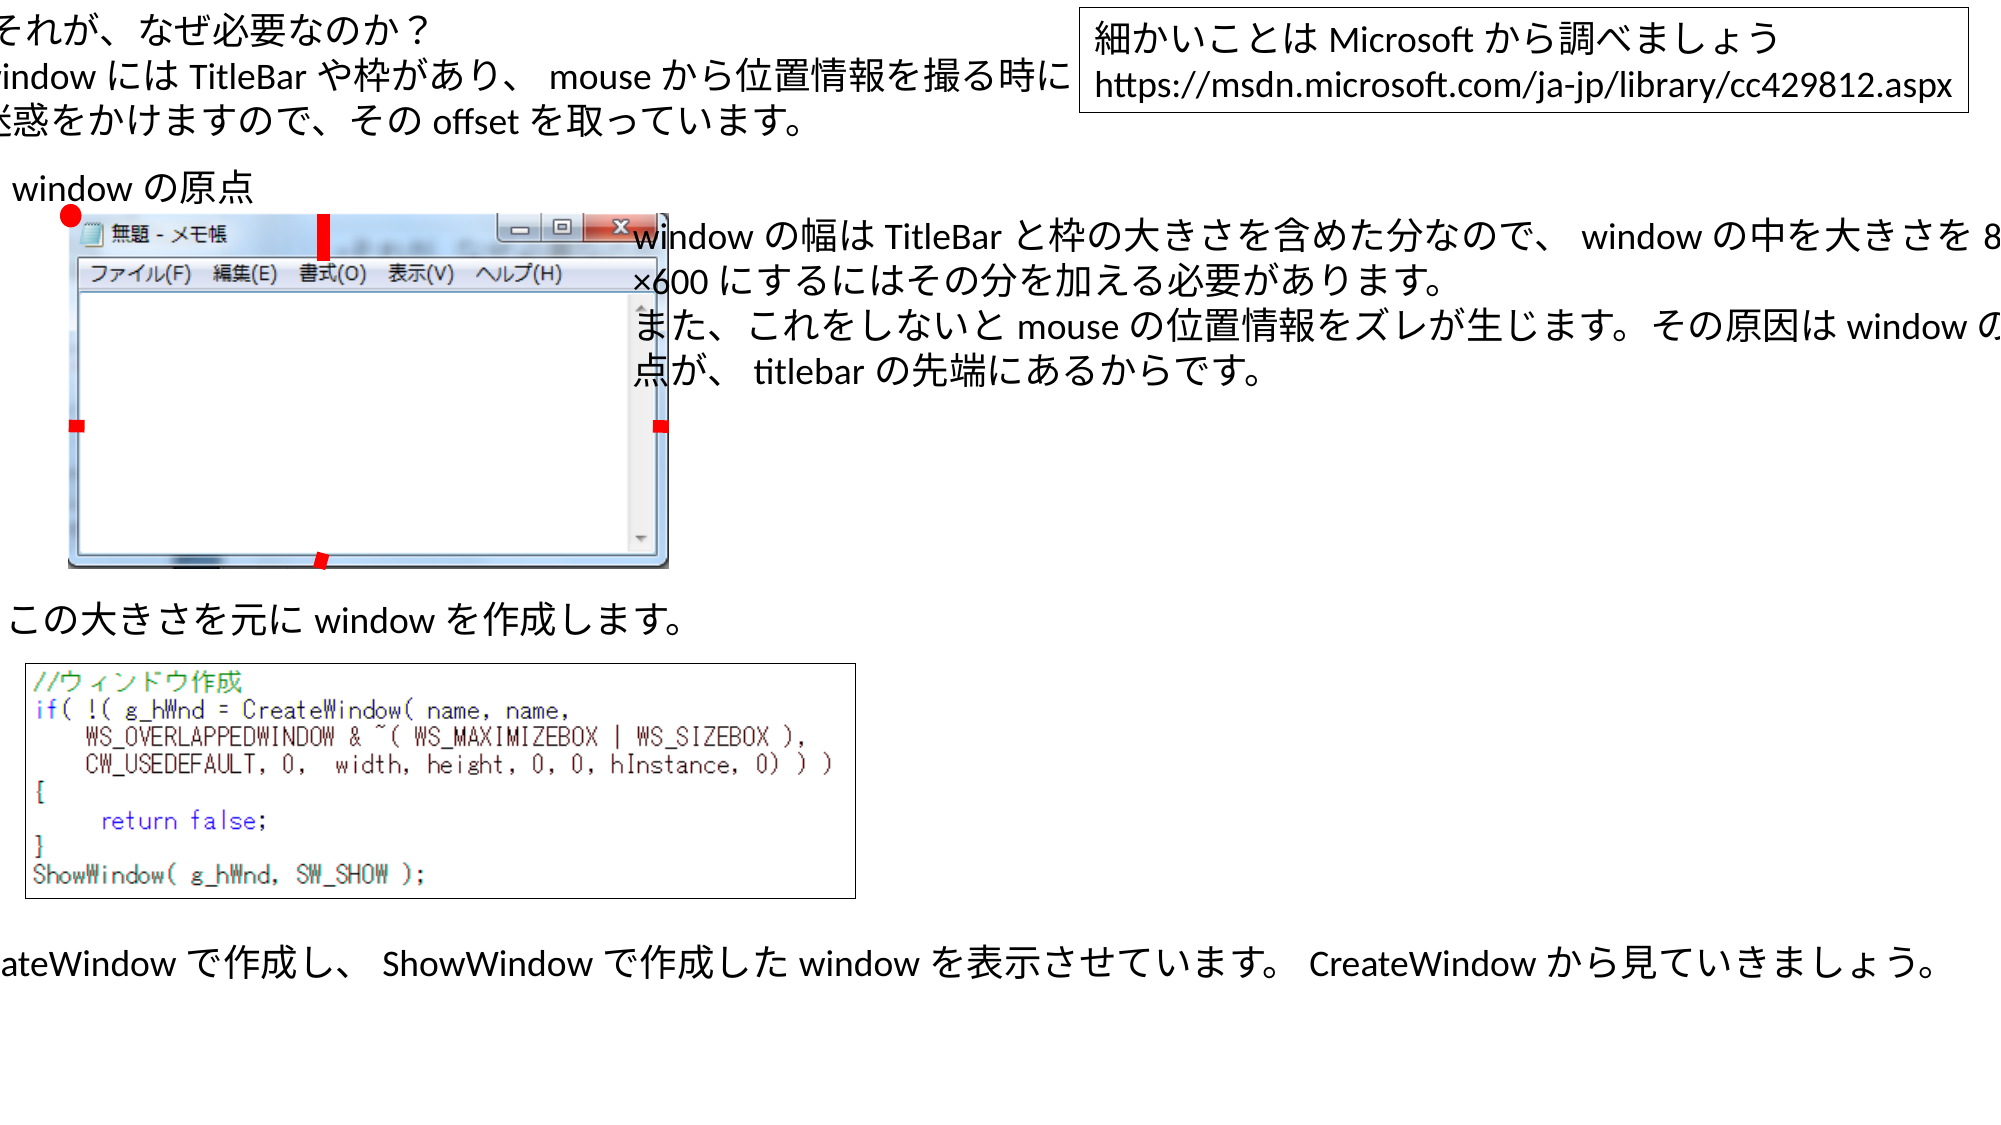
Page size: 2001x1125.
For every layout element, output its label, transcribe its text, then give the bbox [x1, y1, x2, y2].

picture [25, 663, 856, 900]
text_box 細かいことはMicrosoftから調べましょう https://msdn.microsoft.com/ja-jp/library/cc429812.aspx [1079, 7, 1969, 113]
text_box [60, 217, 68, 228]
text_box windowの原点 [0, 157, 270, 217]
picture [68, 213, 669, 569]
text_box CreateWindowで作成し、ShowWindowで作成したwindowを表示させています。CreateWindowから見ていきましょう。 [0, 931, 1971, 991]
text_box windowの幅はTitleBarと枠の大きさを含めた分なので、windowの中を大きさを800 ×600にするにはその分を加える必要があります。 また、これをしないとmouseの位置情報をズレが生じます。その原因はwindowの原 点が、titlebarの先端にあるからです。 [618, 204, 2000, 400]
text_box ・それが、なぜ必要なのか？ windowにはTitleBarや枠があり、mouseから位置情報を撮る時に 迷惑をかけますので、そのoffsetを取っています。 [0, 0, 1089, 150]
text_box この大きさを元にwindowを作成します。 [0, 588, 719, 648]
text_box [319, 553, 324, 569]
